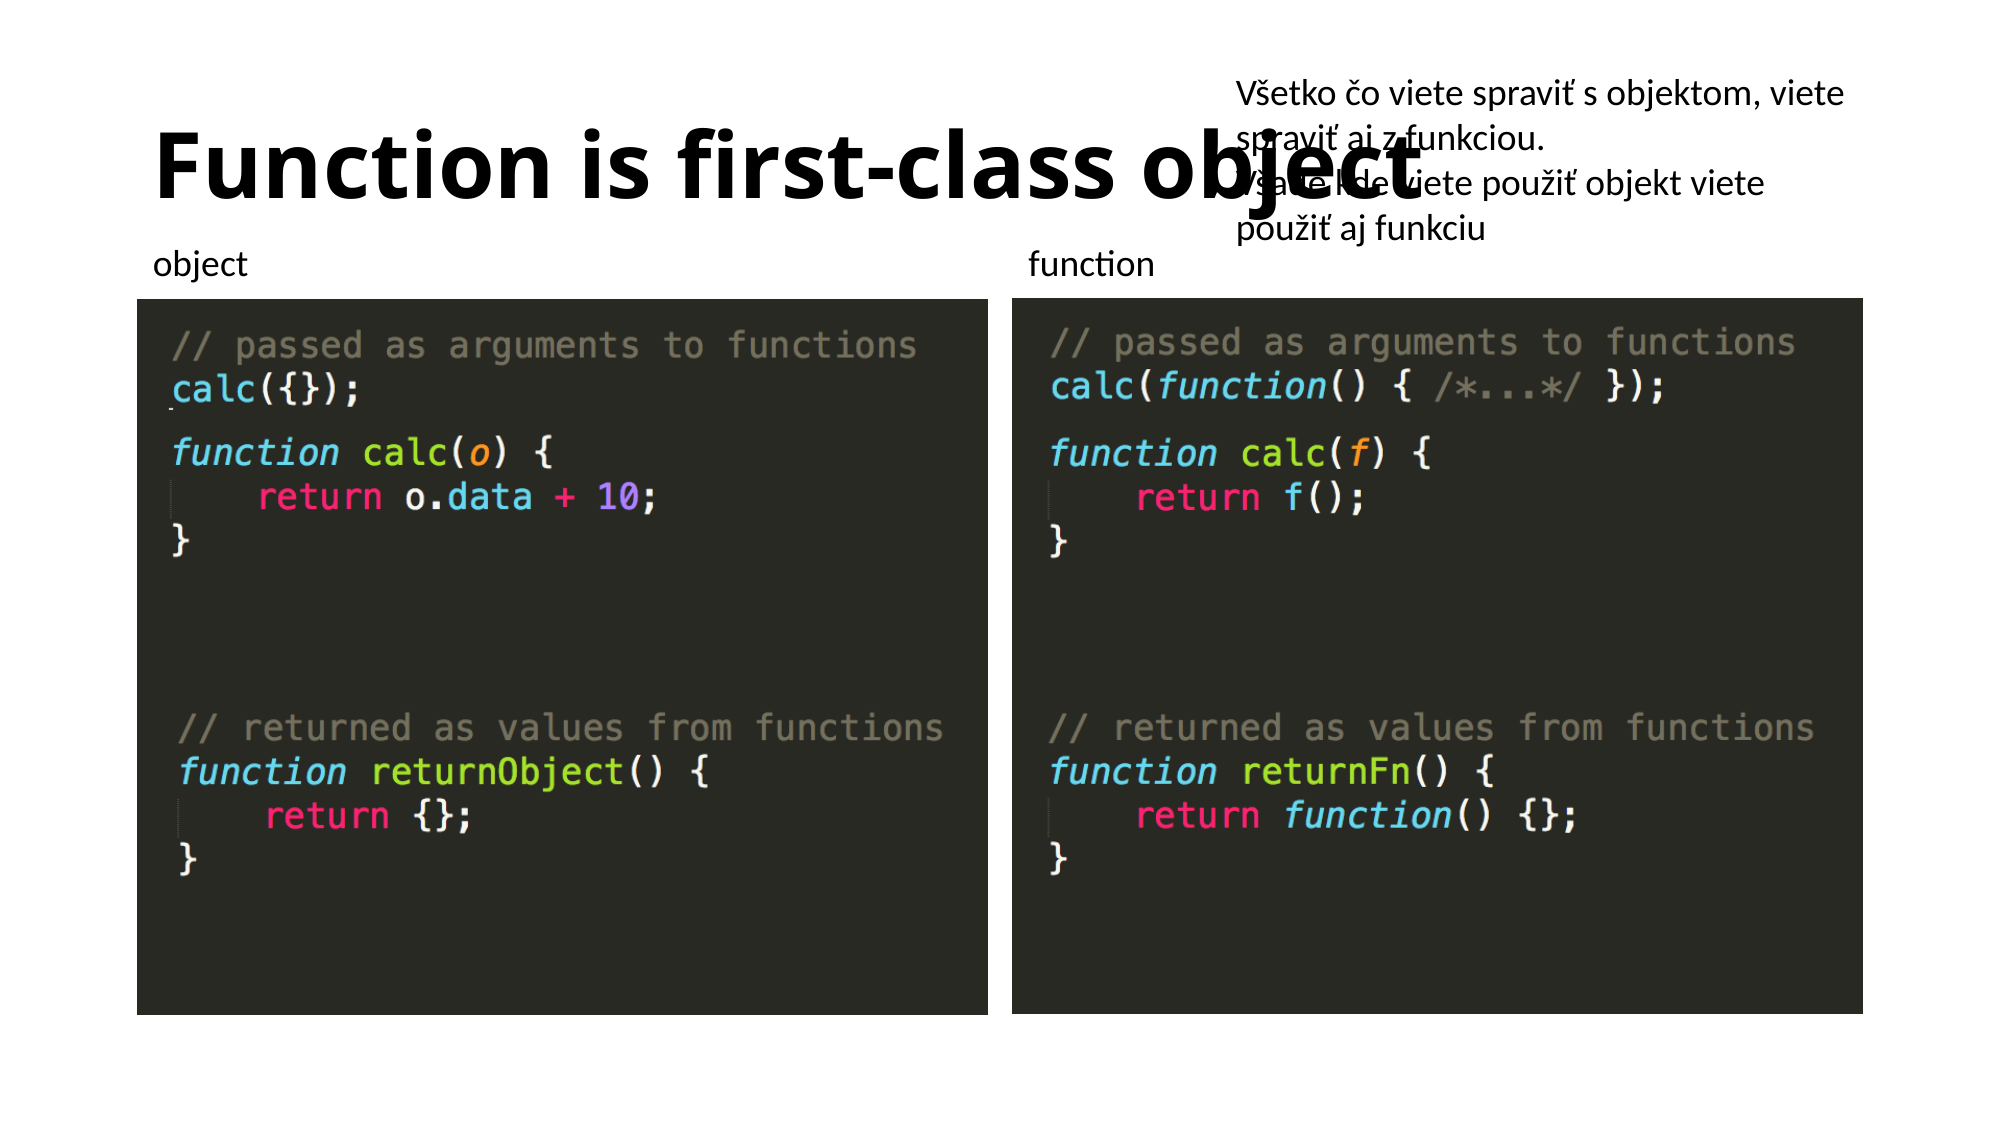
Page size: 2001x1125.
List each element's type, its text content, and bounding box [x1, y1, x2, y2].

picture [1012, 298, 1863, 1014]
text_box object [138, 232, 264, 292]
title Function is first-class object [137, 59, 1863, 278]
picture [137, 299, 988, 1015]
text_box function [1013, 232, 1171, 292]
text_box Všetko čo viete spraviť s objektom, viete spraviť aj z funkciou. Všade kde viete použiť objekt viete použiť aj funkciu [1221, 60, 1863, 256]
